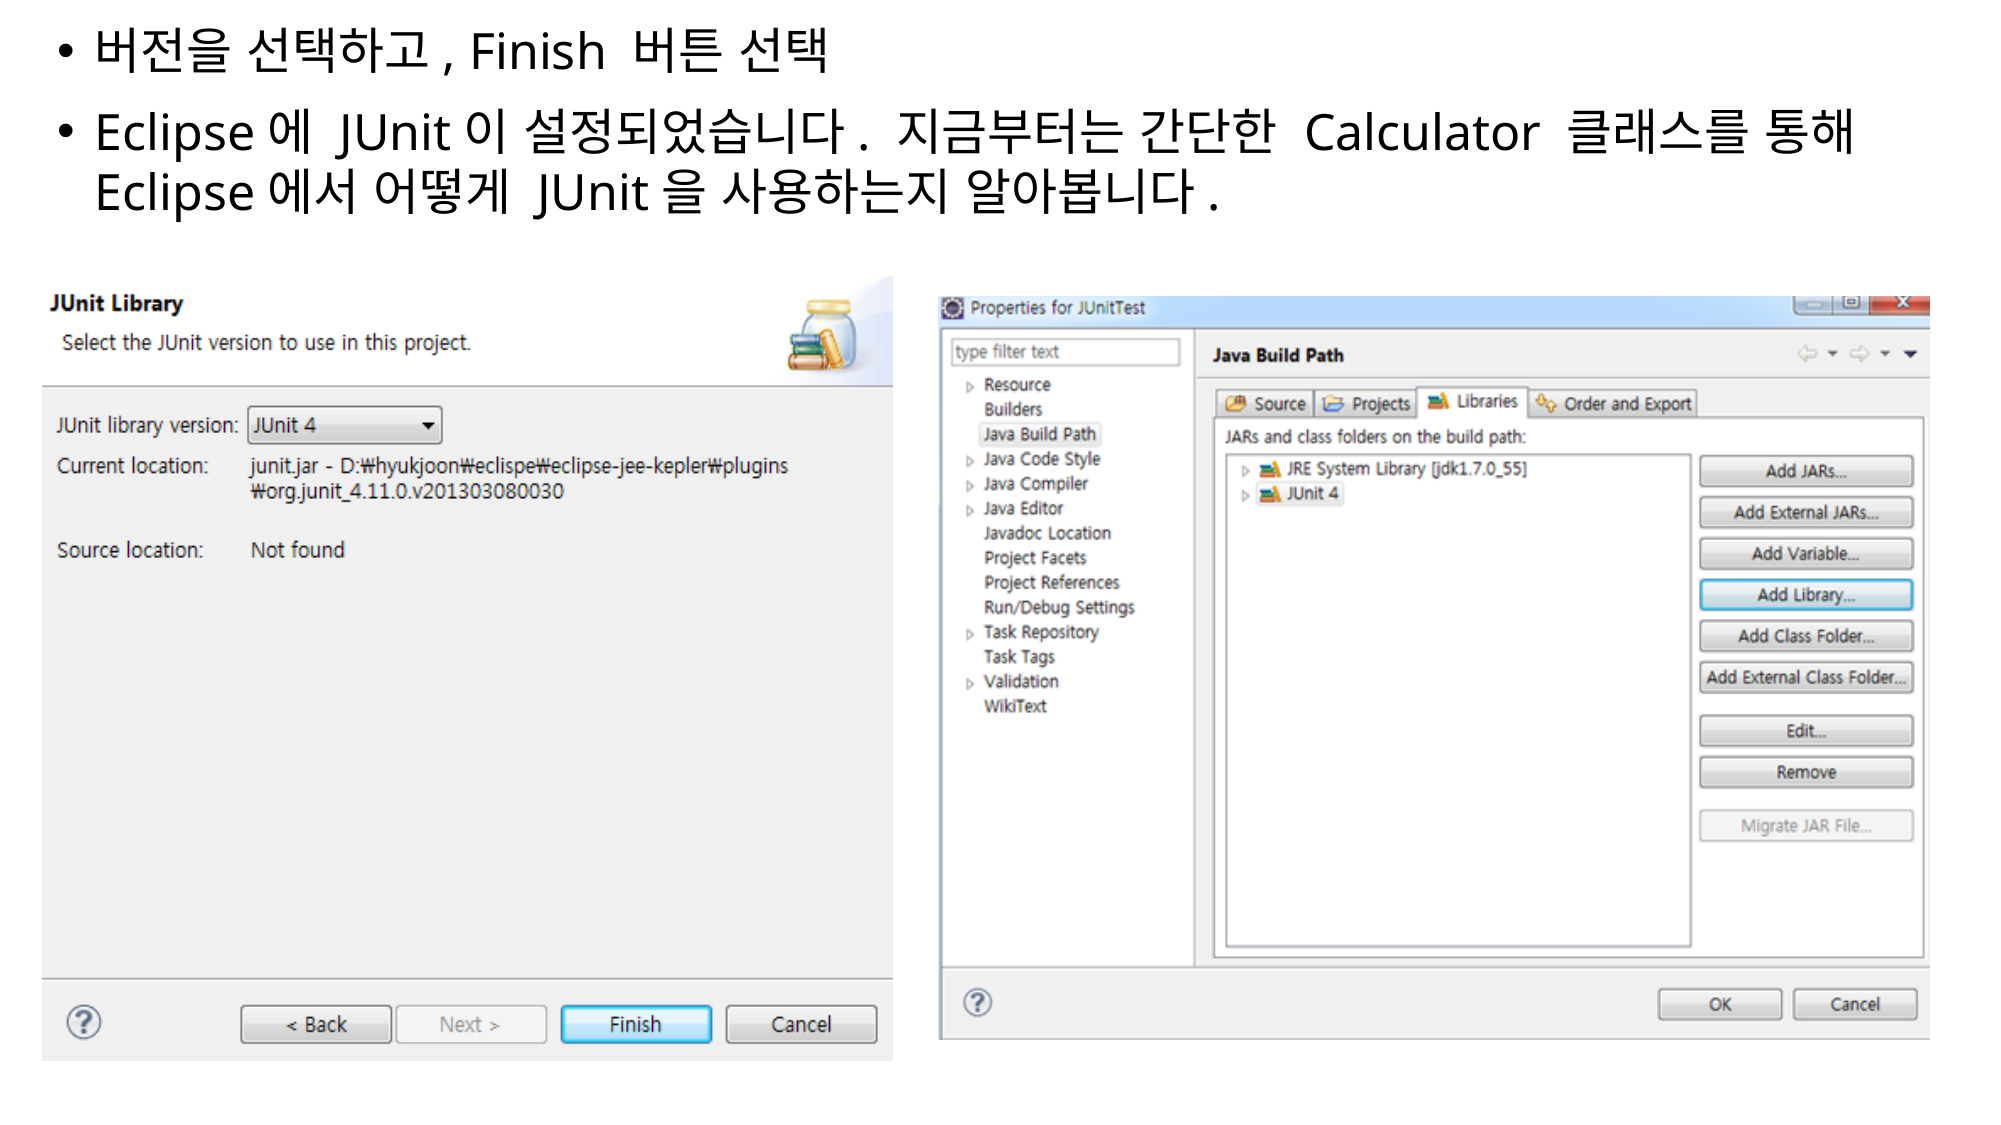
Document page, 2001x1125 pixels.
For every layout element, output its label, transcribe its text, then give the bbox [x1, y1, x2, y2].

picture [42, 276, 893, 1061]
list 버전을 선택하고, Finish 버튼 선택 Eclipse에 JUnit이 설정되었습니다. 지금부터는 간단한 Calculator 클래스를 통해 Eclipse에서 어떻게 JUnit을 사용하는지 알아봅니다. [42, 12, 1982, 236]
picture [937, 296, 1930, 1040]
